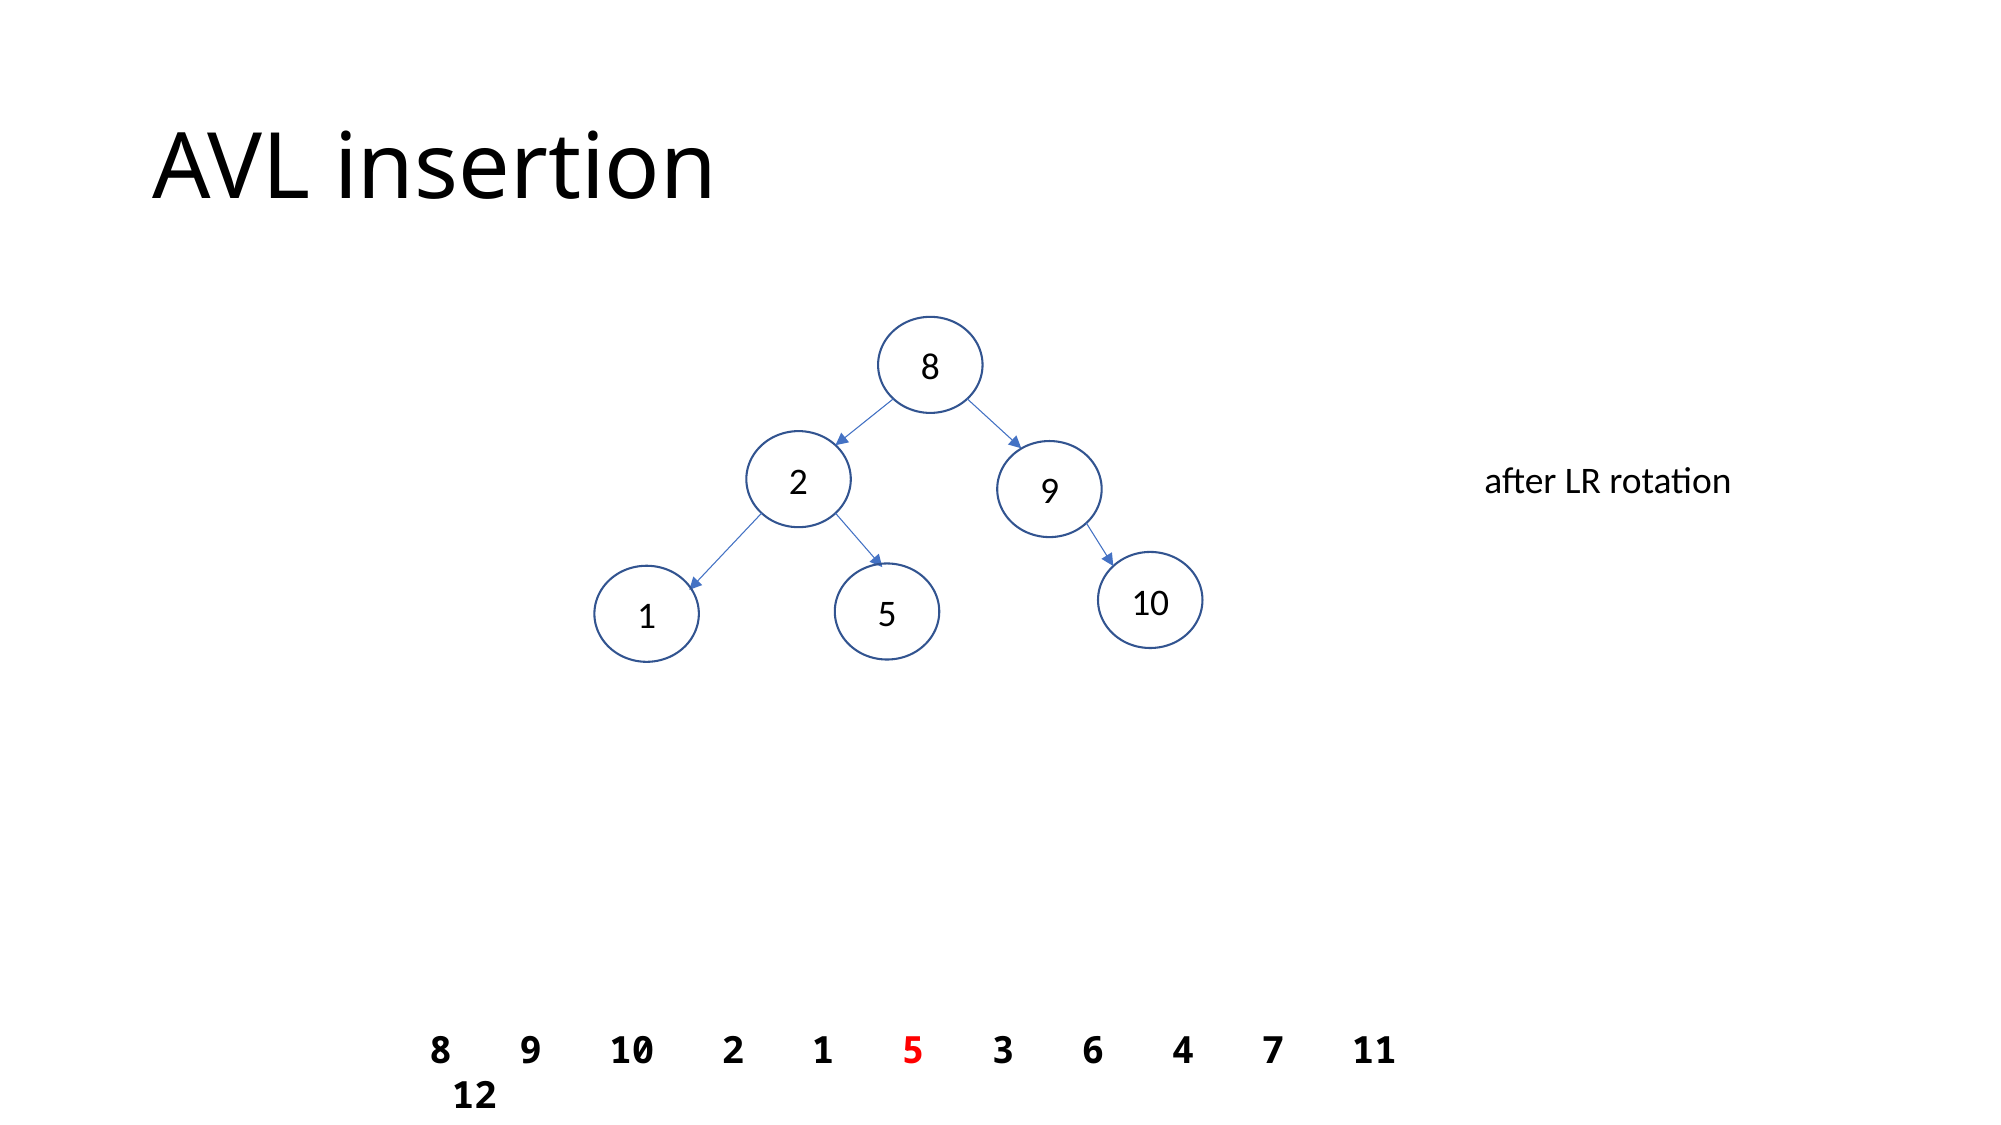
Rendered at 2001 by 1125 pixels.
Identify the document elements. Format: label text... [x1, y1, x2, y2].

text_box 8 9 10 2 1 5 3 6 4 7 11 12 [414, 1018, 1436, 1124]
text_box 10 [1096, 550, 1204, 650]
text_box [1086, 522, 1114, 567]
text_box after LR rotation [1469, 448, 1863, 508]
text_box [835, 513, 883, 568]
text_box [967, 398, 1022, 449]
text_box 8 [877, 315, 984, 414]
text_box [835, 398, 894, 446]
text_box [689, 513, 762, 590]
text_box 5 [833, 562, 941, 661]
text_box 1 [593, 564, 700, 663]
text_box 2 [745, 430, 852, 529]
title AVL insertion [137, 59, 1863, 278]
text_box 9 [996, 439, 1103, 539]
